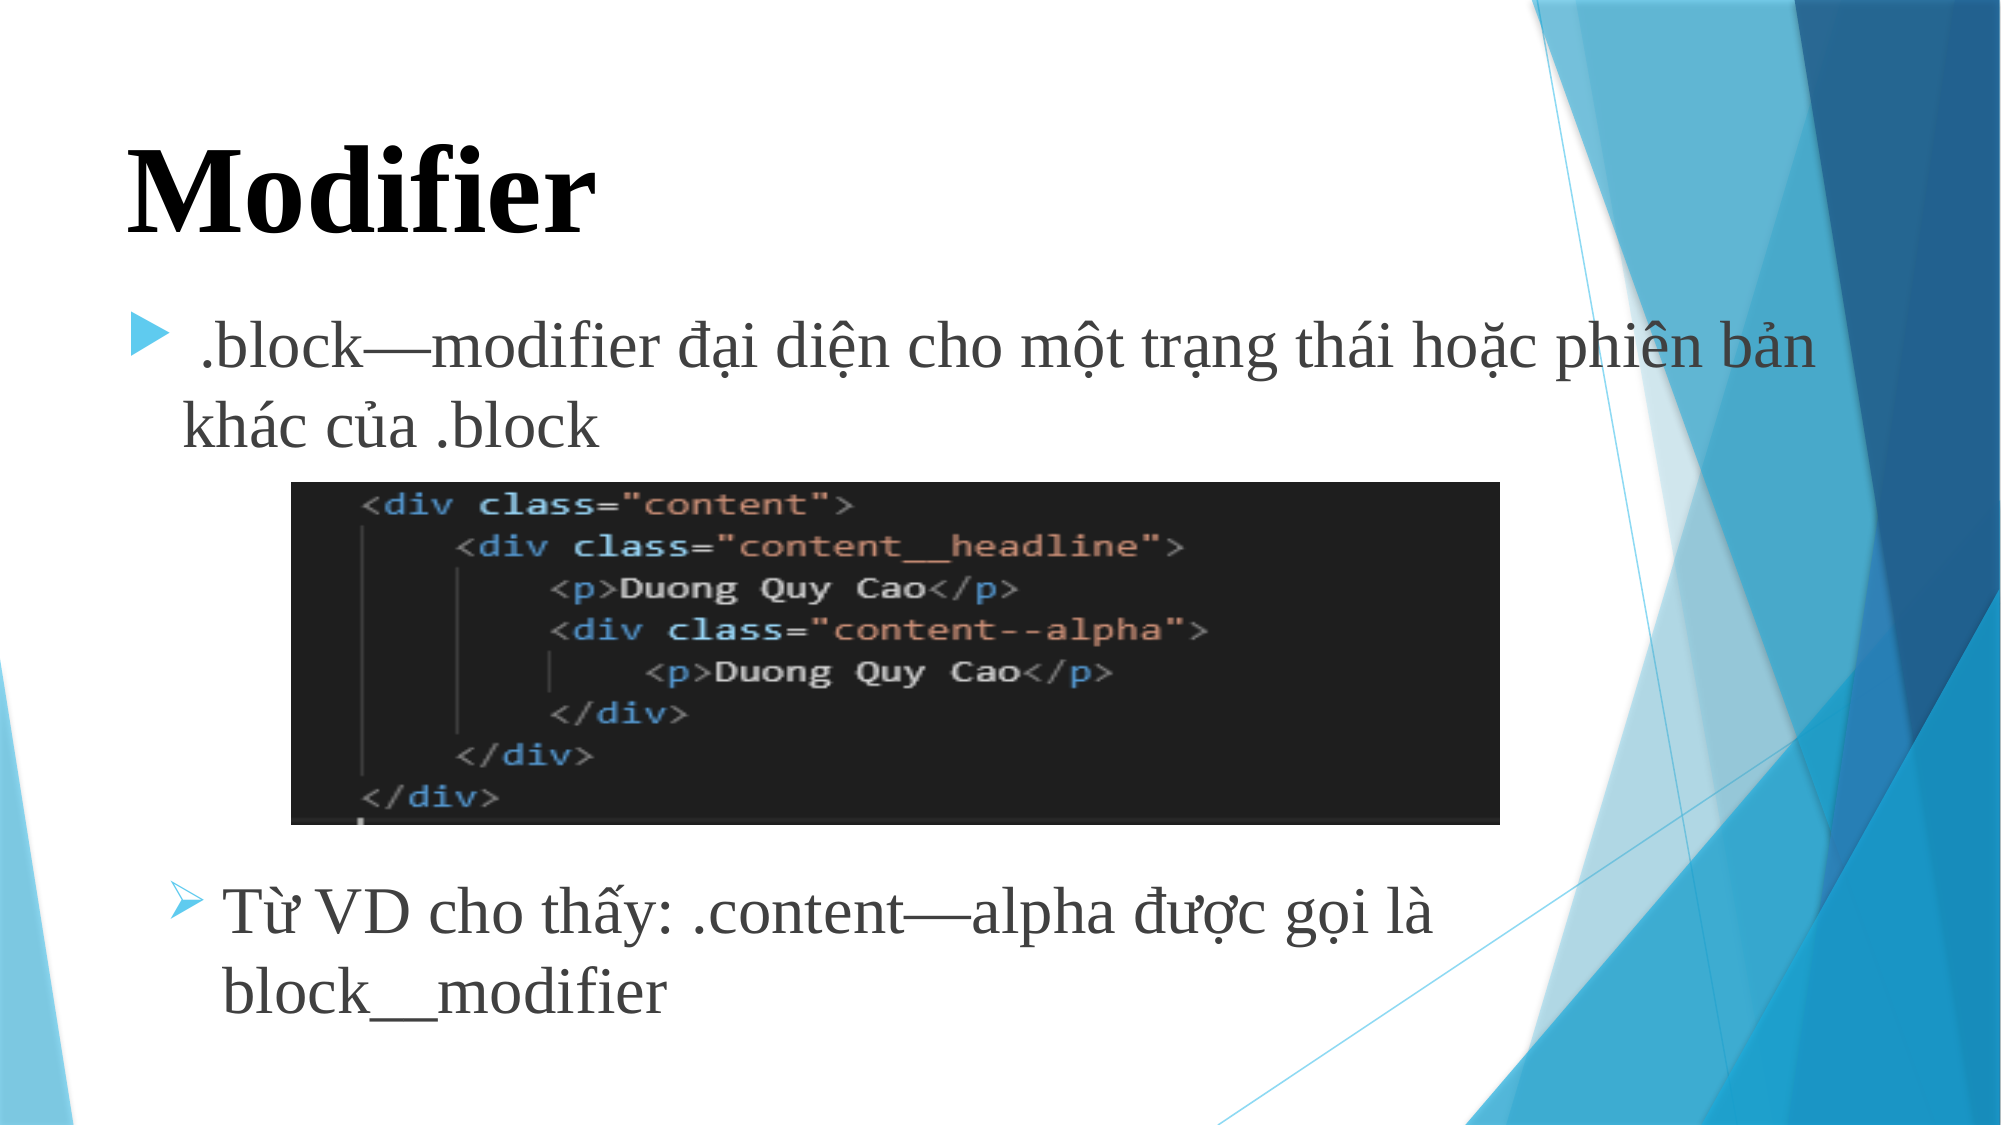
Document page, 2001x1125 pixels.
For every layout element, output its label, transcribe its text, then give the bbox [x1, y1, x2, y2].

text_box Từ VD cho thấy: .content—alpha được gọi là block__modifier [151, 858, 1705, 1060]
picture [291, 482, 1501, 826]
title Modifier [111, 99, 1522, 293]
list .block—modifier đại diện cho một trạng thái hoặc phiên bản khác của .block [111, 293, 1870, 522]
